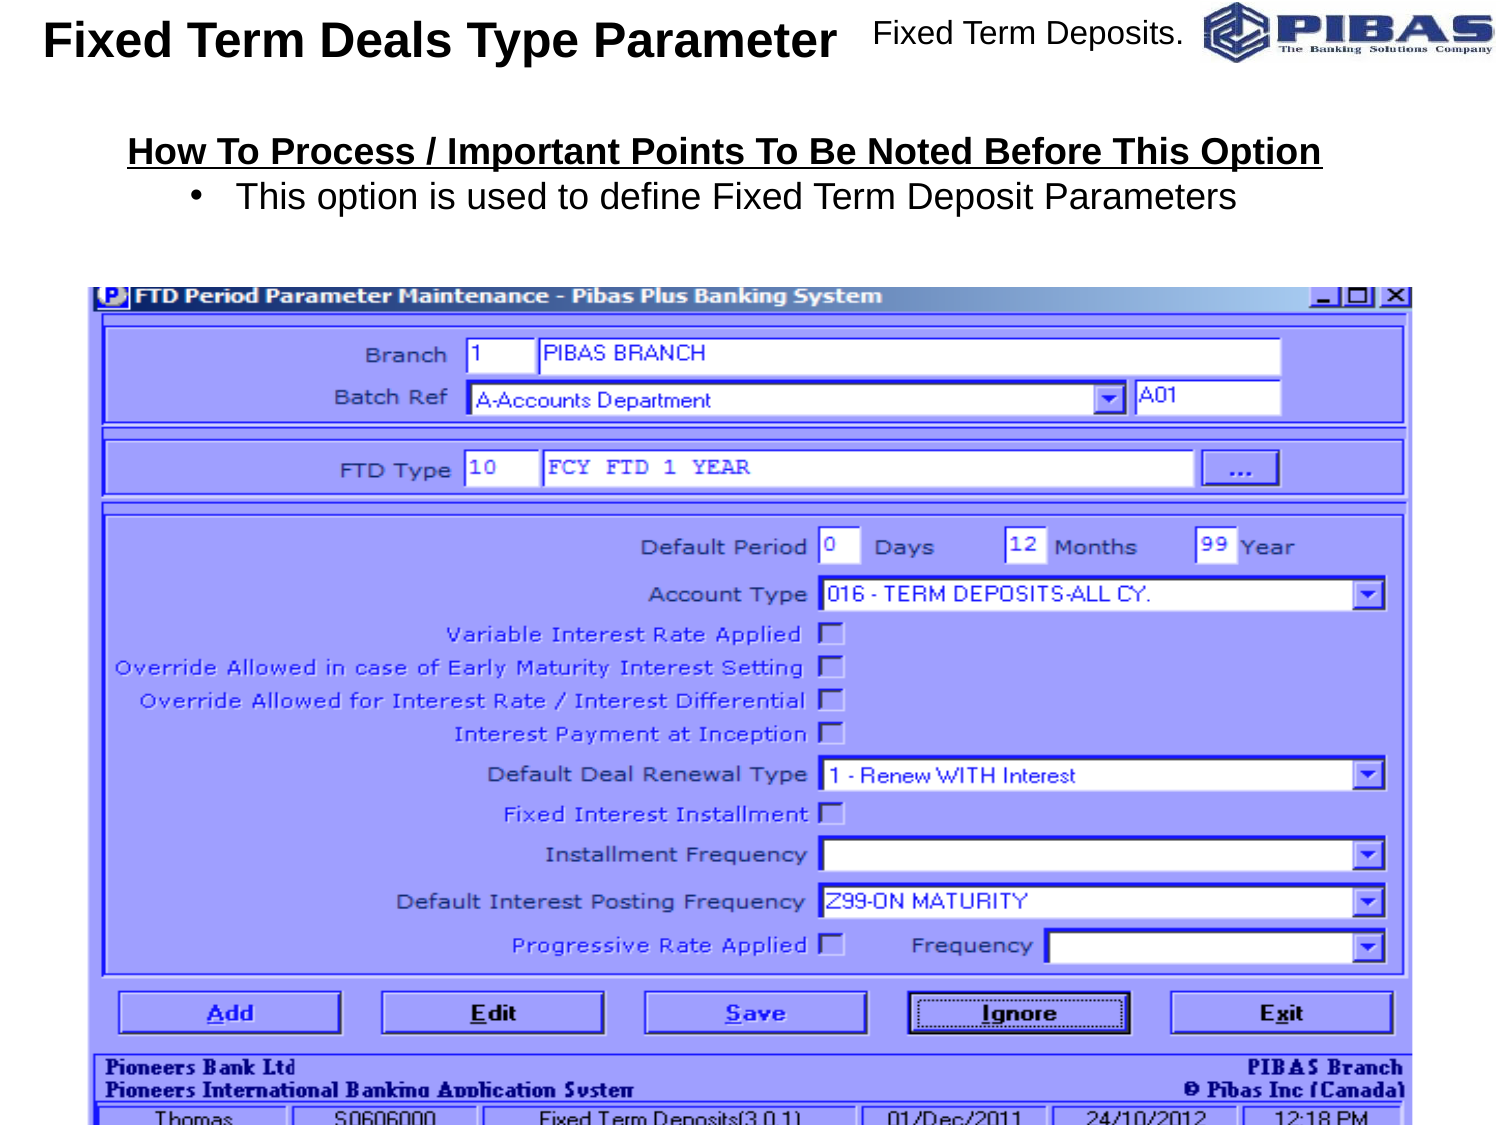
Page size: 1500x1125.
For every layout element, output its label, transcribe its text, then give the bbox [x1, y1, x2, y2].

text_box How To Process / Important Points To Be Noted Before This Option This option is used to define Fixed Term Deposit Parameters [49, 74, 1400, 225]
text_box Fixed Term Deals Type Parameter [0, 0, 888, 75]
picture [87, 287, 1413, 1125]
picture [1199, 0, 1500, 63]
text_box Fixed Term Deposits. [699, 0, 1197, 63]
